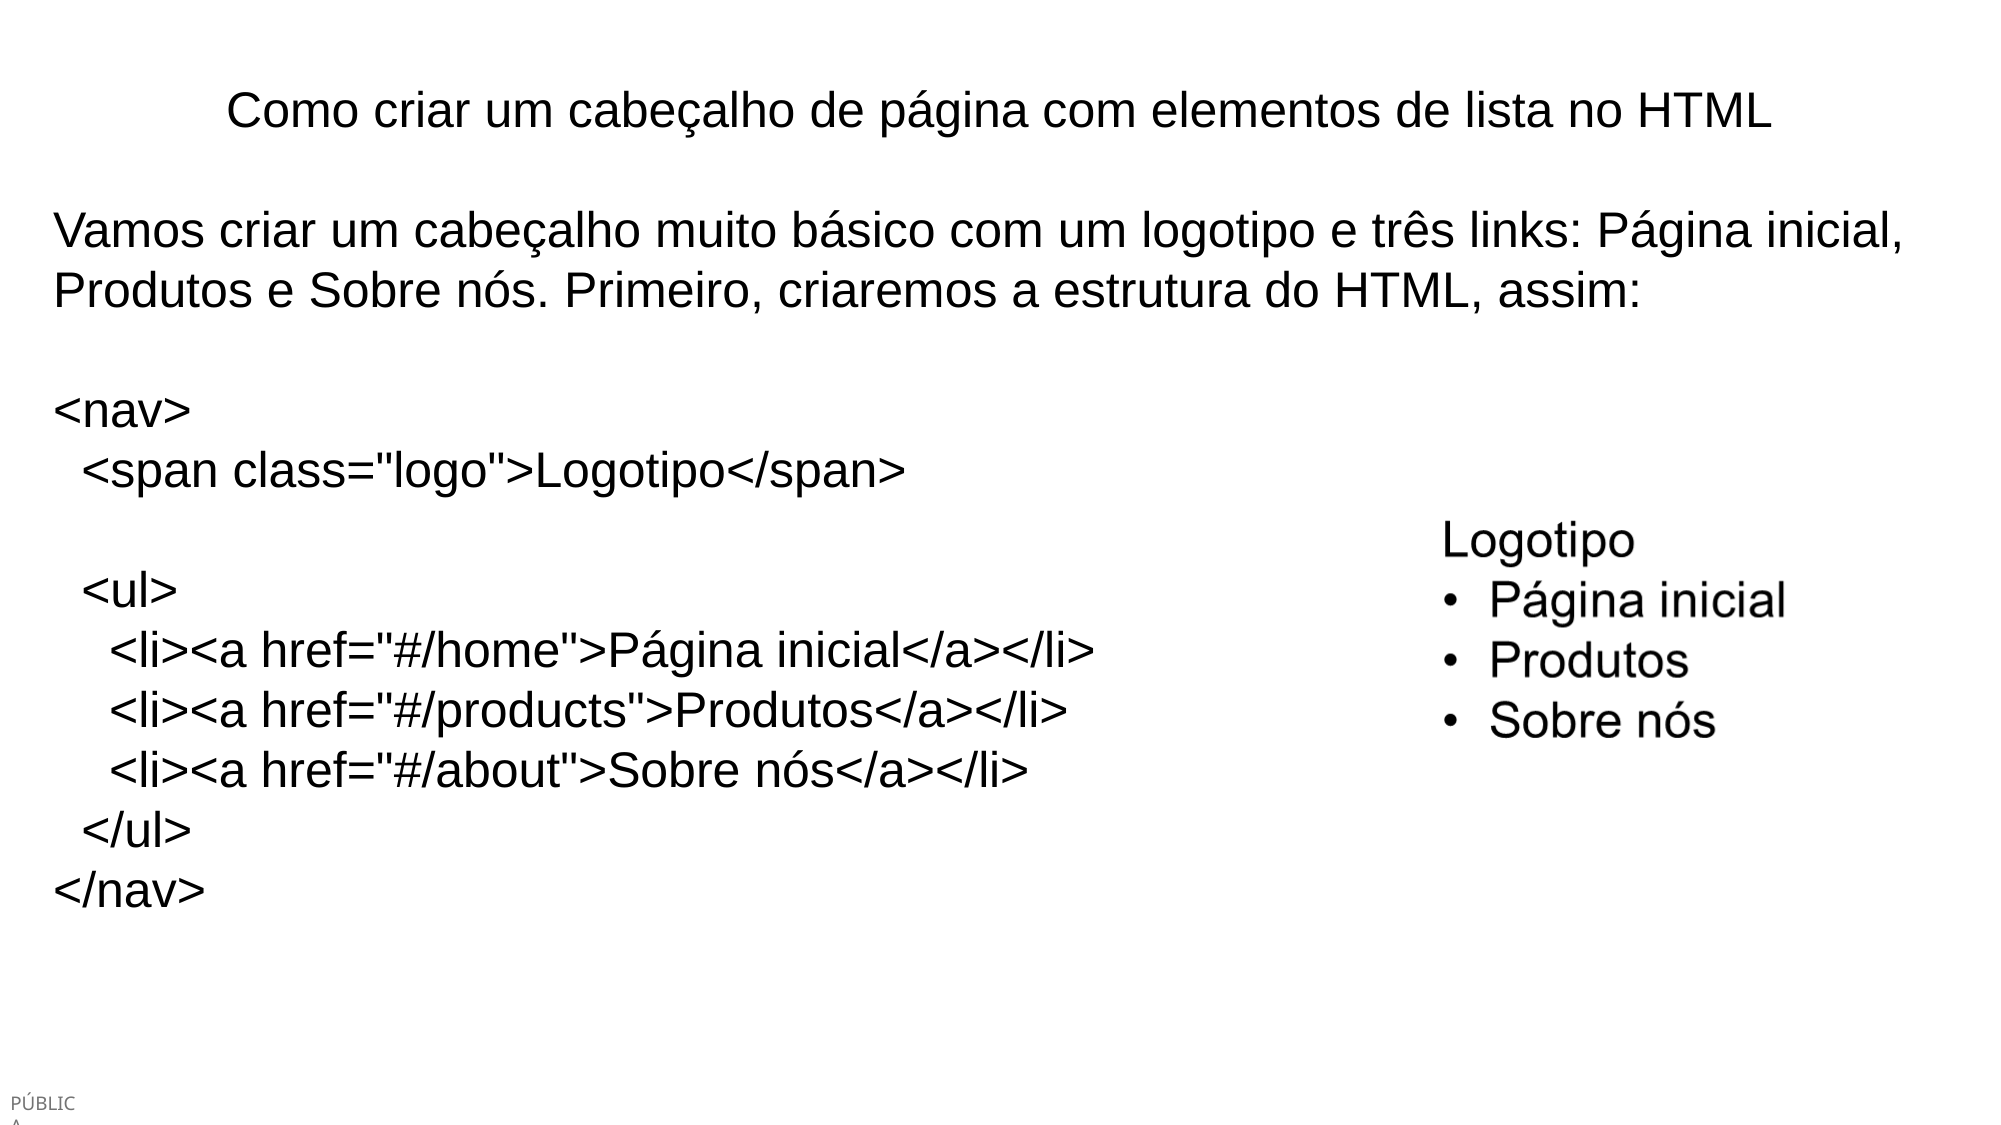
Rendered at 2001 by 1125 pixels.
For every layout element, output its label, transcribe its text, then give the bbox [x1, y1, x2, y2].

text_box Como criar um cabeçalho de página com elementos de lista no HTML Vamos criar um cabeçalho muito básico com um logotipo e três links: Página inicial, Produtos e Sobre nós. Primeiro, criaremos a estrutura do HTML, assim: <nav> <span class="logo">Logotipo</span> <ul> <li><a href="#/home">Página inicial</a></li> <li><a href="#/products">Produtos</a></li> <li><a href="#/about">Sobre nós</a></li> </ul> </nav> [38, 70, 1962, 986]
picture [1411, 492, 2000, 780]
